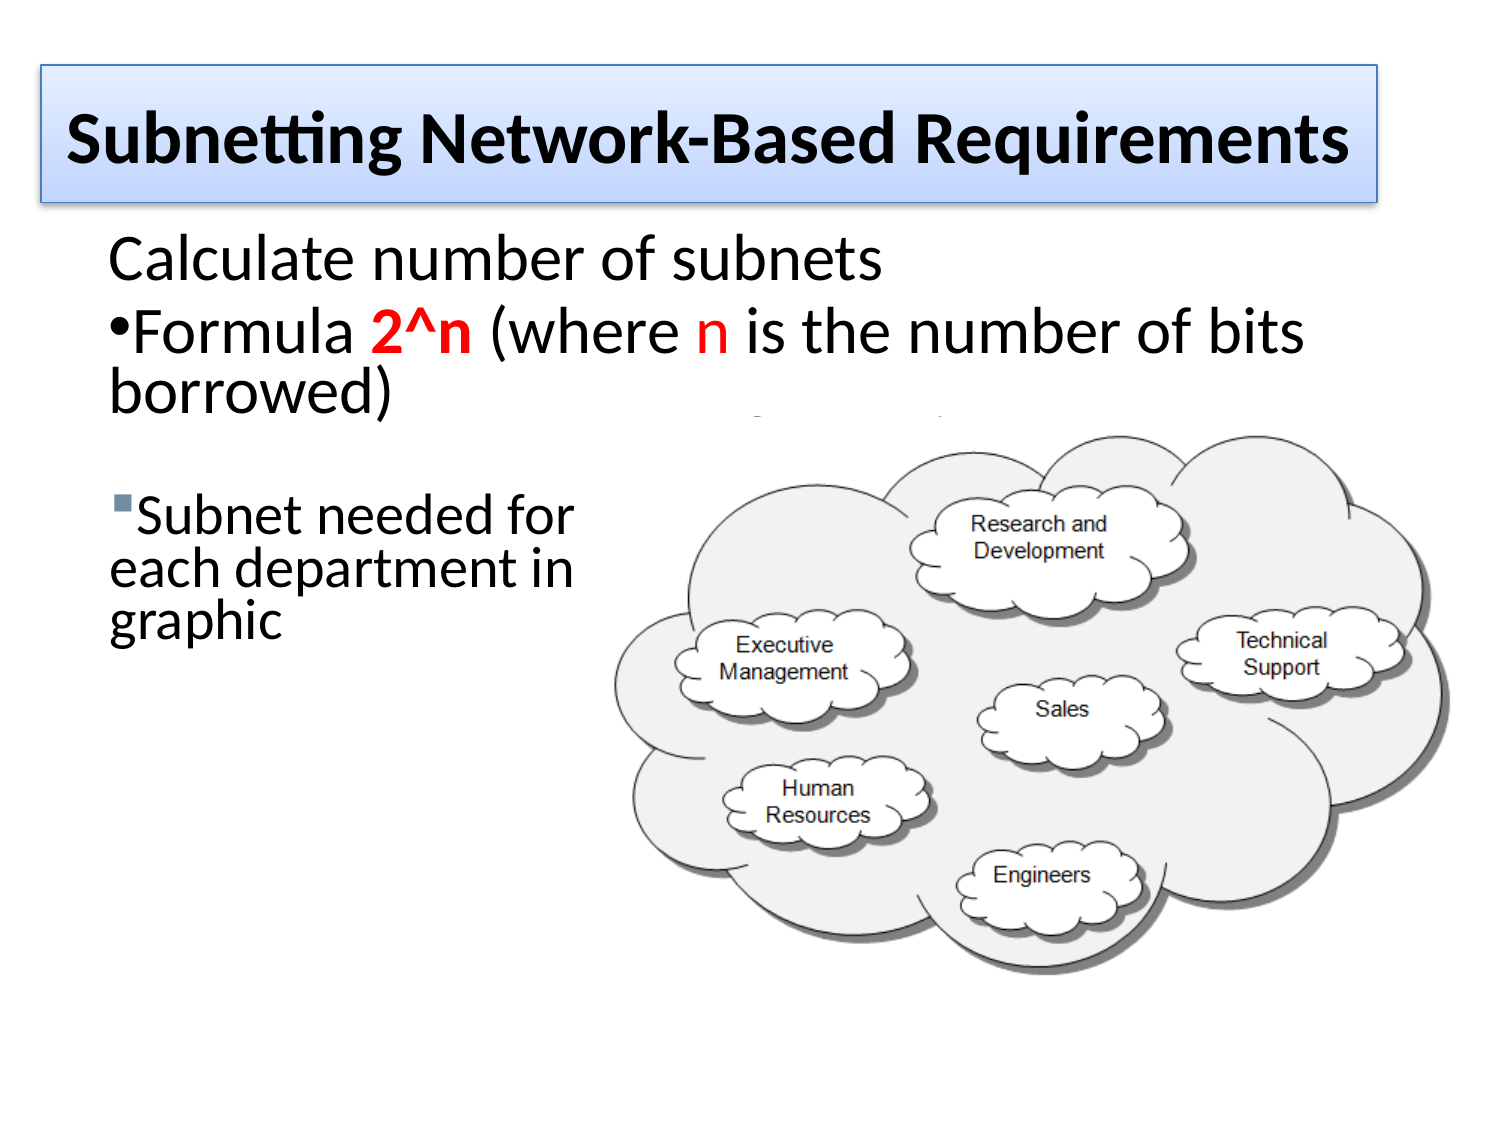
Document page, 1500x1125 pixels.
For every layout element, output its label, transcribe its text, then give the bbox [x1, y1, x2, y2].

title Subnetting Network-Based Requirements [40, 64, 1378, 203]
text_box Subnet needed for each department in graphic [96, 386, 613, 877]
list Calculate number of subnets Formula 2^n (where n is the number of bits borrowed) [93, 224, 1442, 1071]
picture [597, 416, 1465, 996]
